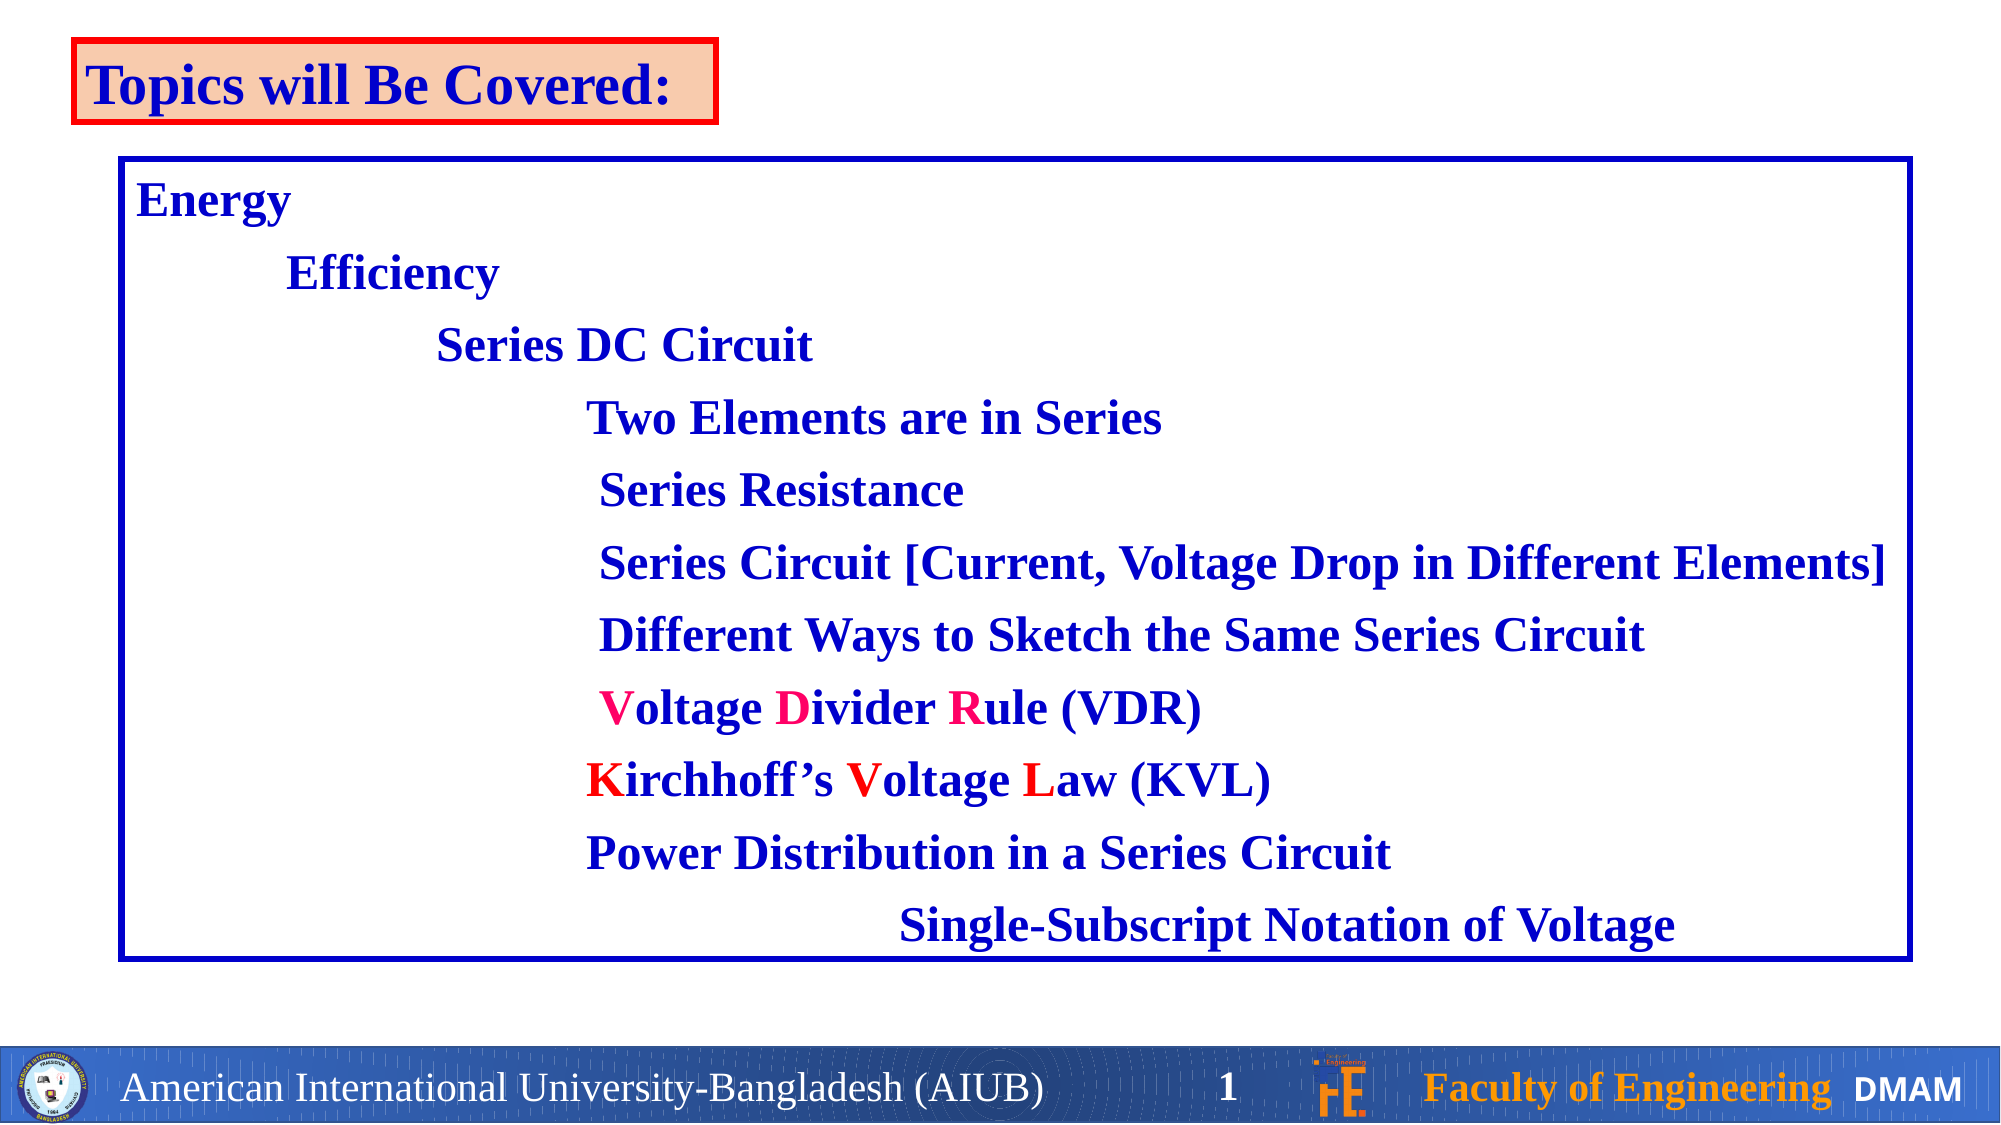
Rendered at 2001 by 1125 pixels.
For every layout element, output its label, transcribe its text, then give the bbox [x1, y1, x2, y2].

picture [15, 1049, 90, 1125]
text_box Energy Efficiency Series DC Circuit Two Elements are in Series Series Resistance Series Circuit [Current, Voltage Drop in Different Elements] Different Ways to Sketch the Same Series Circuit Voltage Divider Rule (VDR) Kirchhoff’s Voltage Law (KVL) Power Distribution in a Series Circuit Single-Subscript Notation of Voltage [121, 159, 1910, 960]
picture [1302, 1046, 1378, 1122]
text_box 1 [1146, 1053, 1311, 1114]
text_box Topics will Be Covered: [74, 40, 717, 122]
